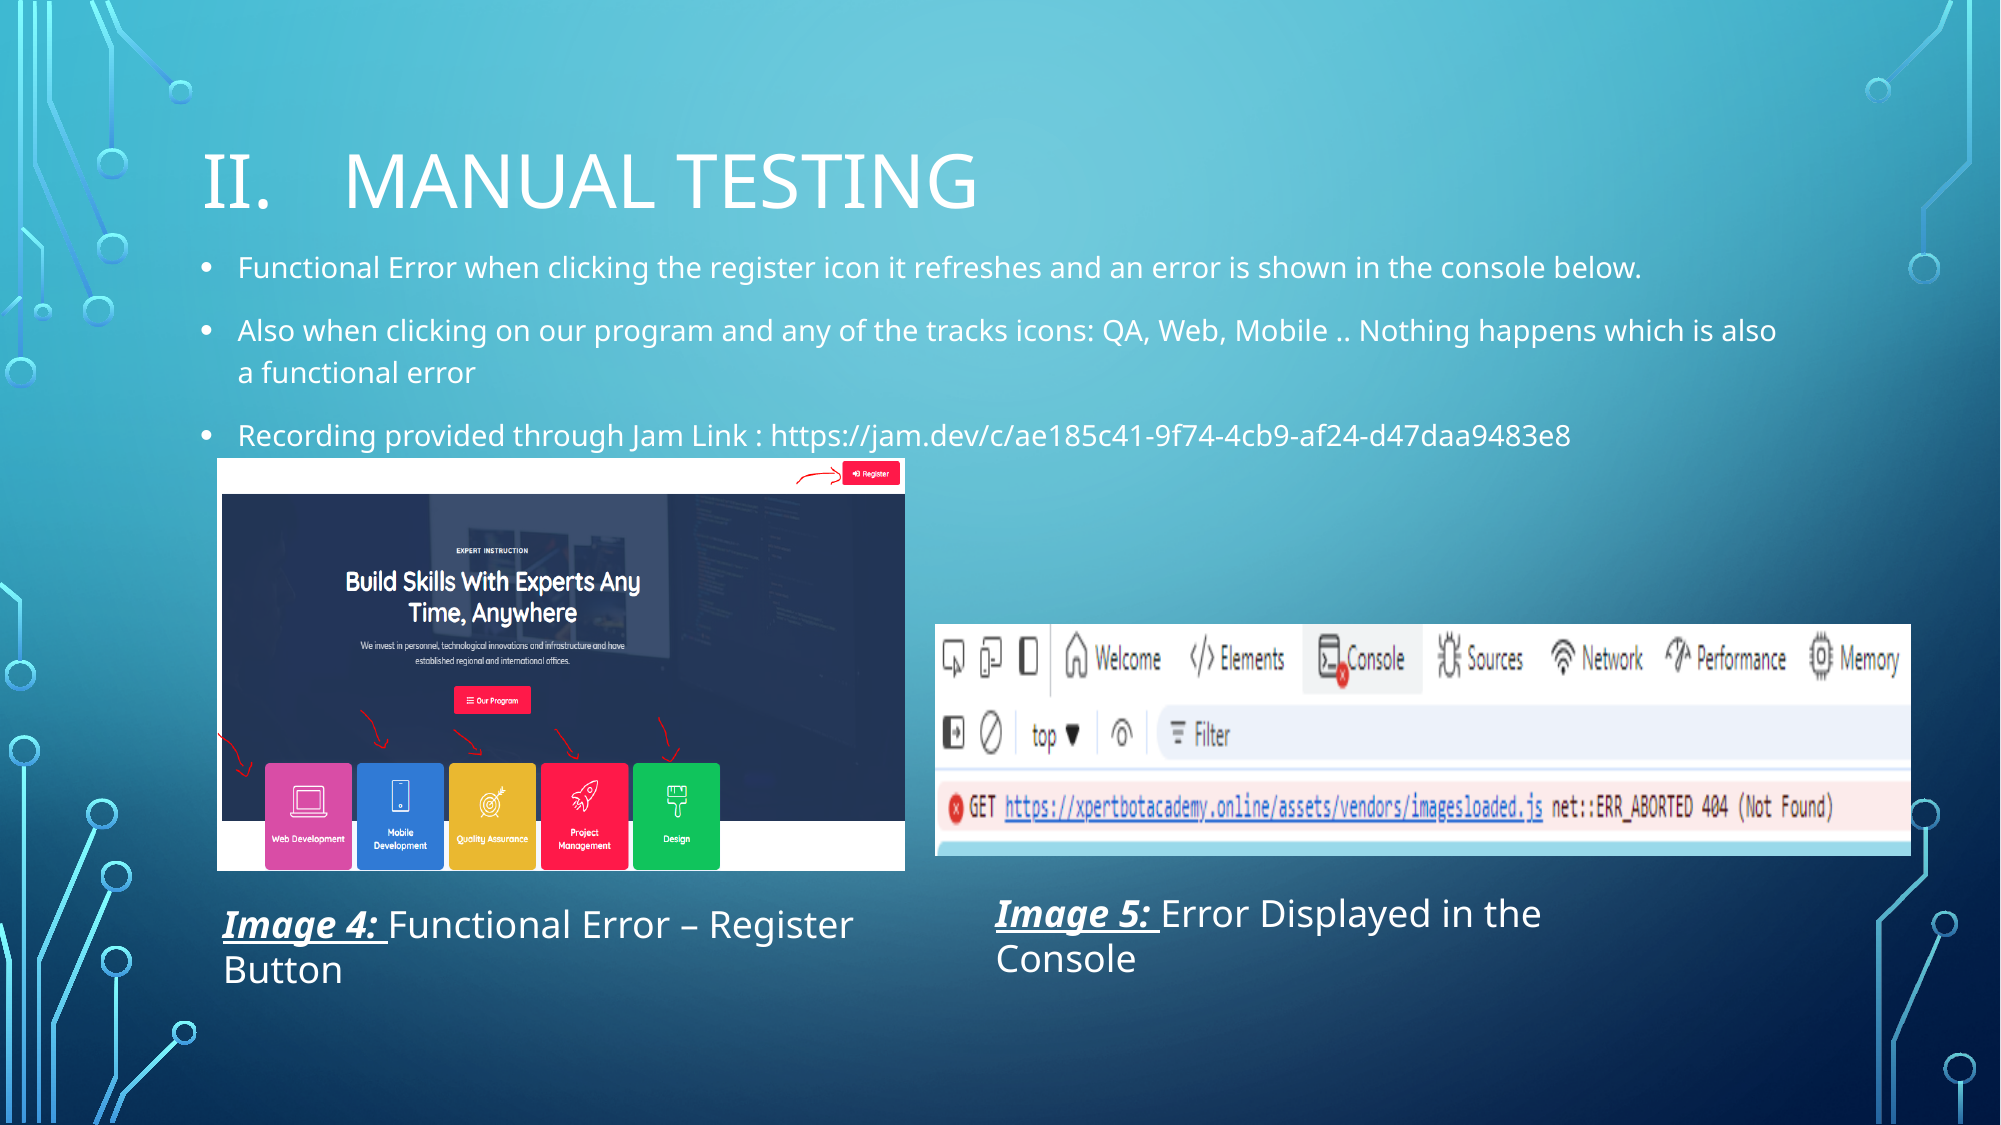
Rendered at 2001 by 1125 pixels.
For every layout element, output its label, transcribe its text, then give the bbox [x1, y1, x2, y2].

picture [216, 458, 906, 872]
picture [935, 624, 1911, 856]
text_box Image 5: Error Displayed in the Console [980, 882, 1678, 988]
title Manual testing [187, 101, 1813, 267]
list Functional Error when clicking the register icon it refreshes and an error is shown in the console below. Also when clicking on our program and any of the tracks icons: QA, Web, Mobile .. Nothing happens which is also a functional error Recording provided through Jam Link : https://jam.dev/c/ae185c41-9f74-4cb9-af24-d47daa9483e8 [185, 235, 1810, 448]
text_box Image 4: Functional Error – Register Button [208, 893, 905, 998]
